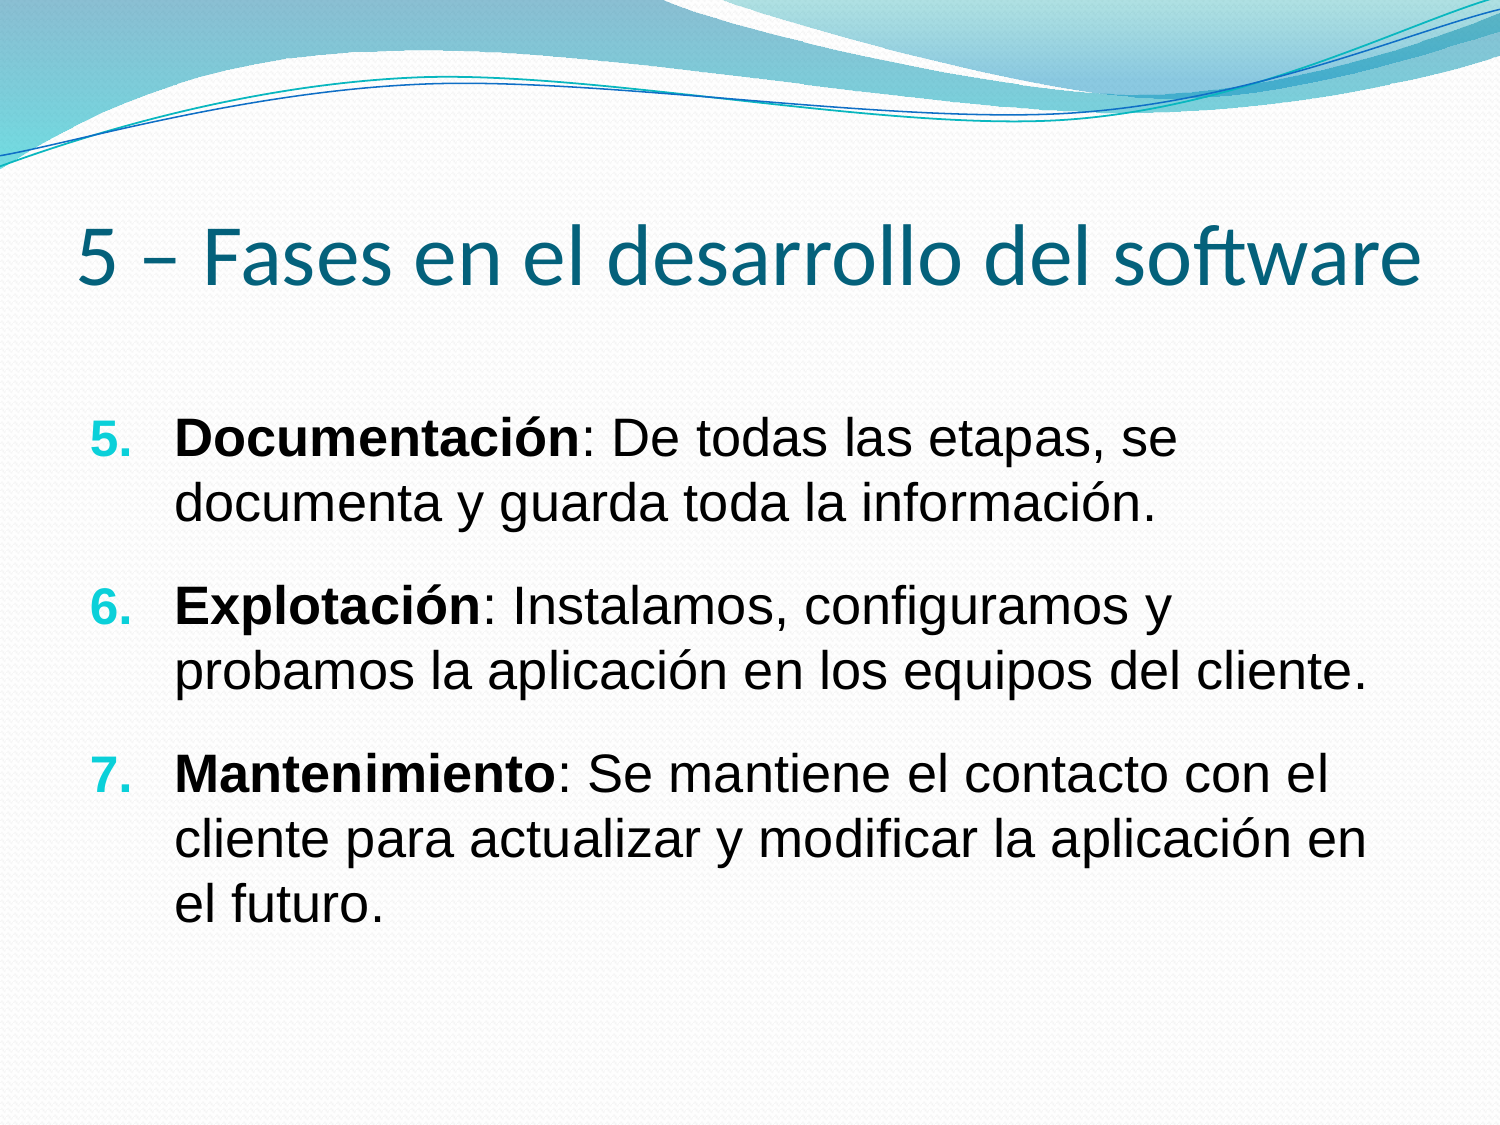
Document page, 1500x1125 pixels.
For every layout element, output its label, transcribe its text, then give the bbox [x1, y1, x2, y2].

title 5 – Fases en el desarrollo del software [75, 115, 1425, 303]
list Documentación: De todas las etapas, se documenta y guarda toda la información. Explotación: Instalamos, configuramos y probamos la aplicación en los equipos del cliente. Mantenimiento: Se mantiene el contacto con el cliente para actualizar y modificar la aplicación en el futuro. [75, 317, 1425, 1038]
